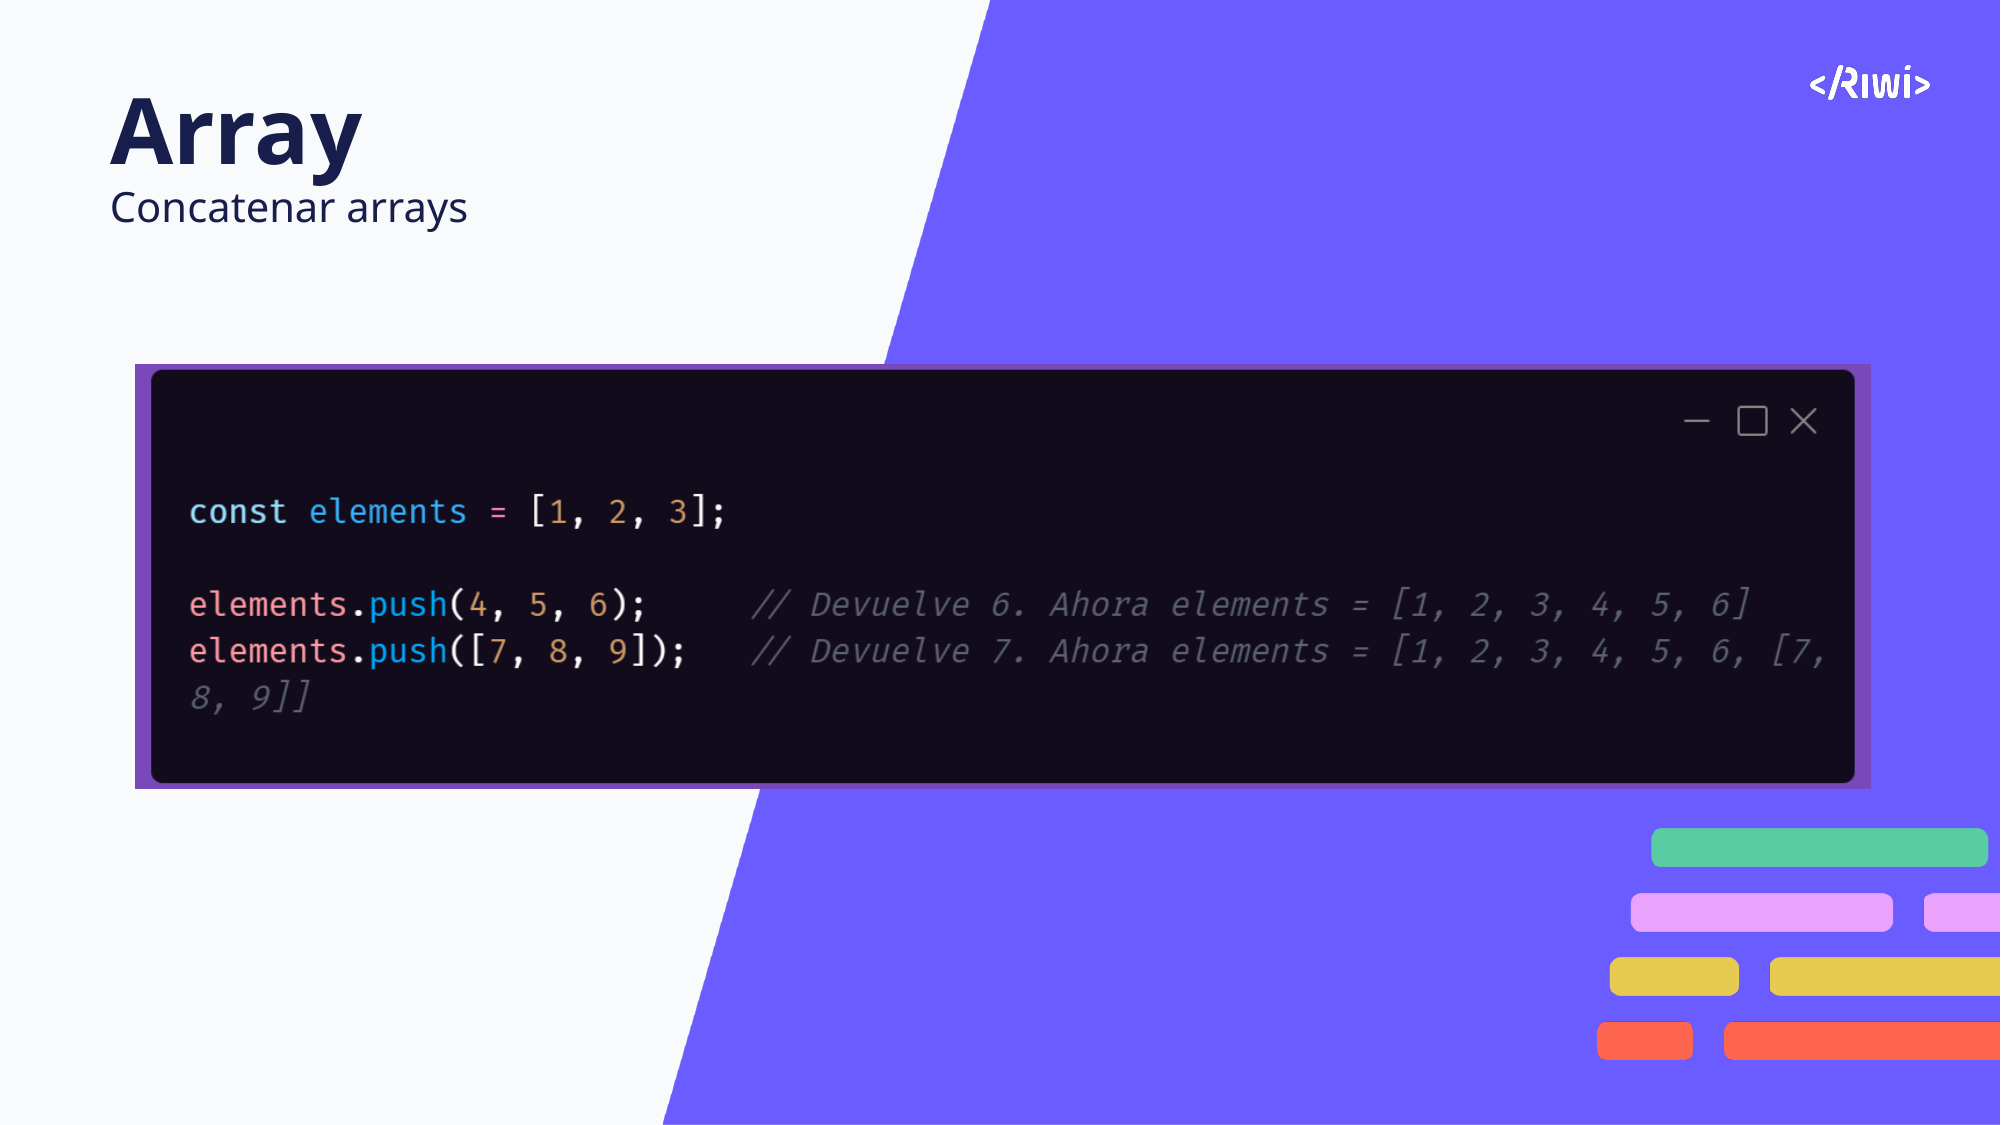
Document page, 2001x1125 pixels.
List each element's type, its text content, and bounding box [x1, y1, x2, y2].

text_box Array [94, 65, 593, 172]
picture [135, 0, 2000, 1125]
text_box Concatenar arrays [94, 172, 657, 238]
